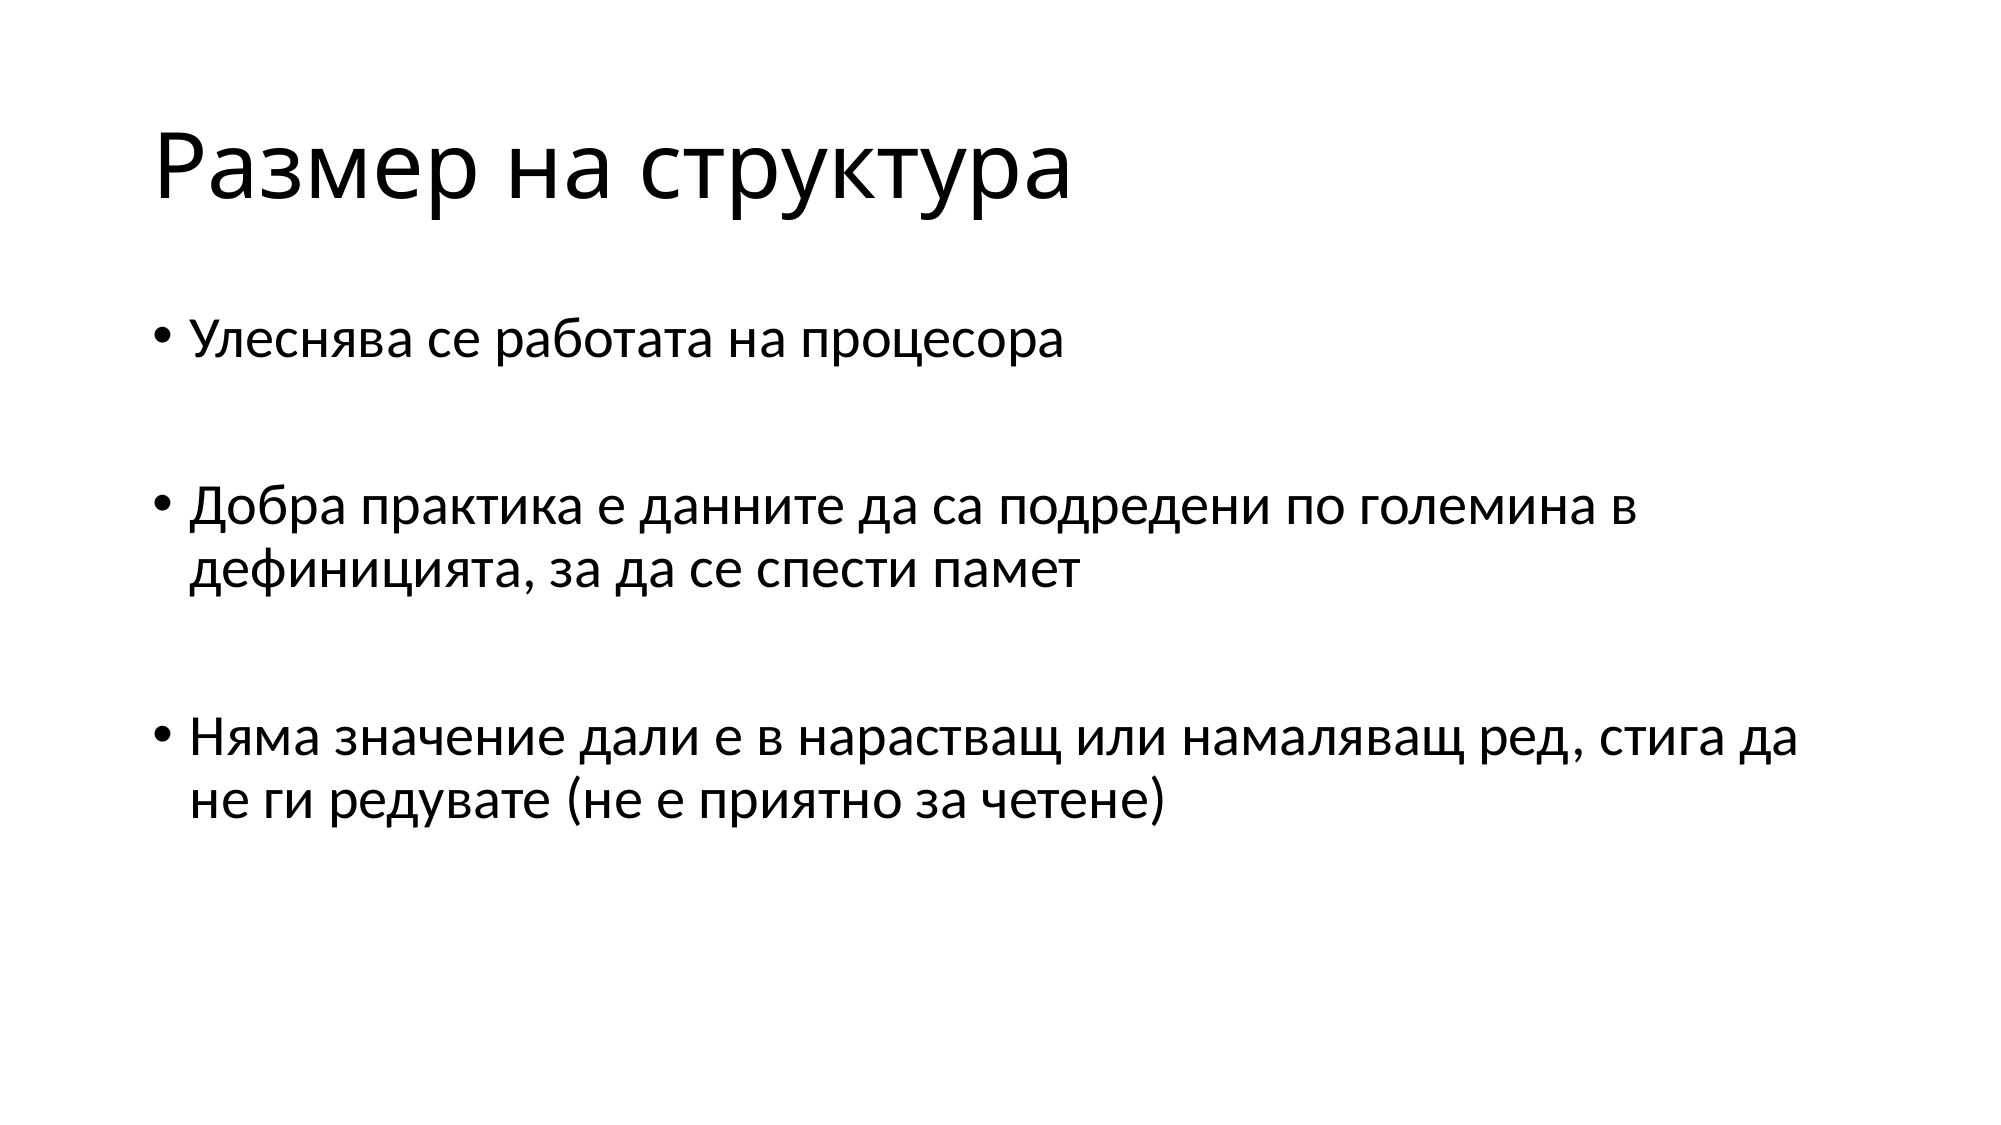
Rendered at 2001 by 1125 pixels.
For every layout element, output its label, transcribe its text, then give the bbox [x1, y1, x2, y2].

list Улеснява се работата на процесора Добра практика е данните да са подредени по големина в дефиницията, за да се спести памет Няма значение дали е в нарастващ или намаляващ ред, стига да не ги редувате (не е приятно за четене) [137, 299, 1863, 1014]
title Размер на структура [137, 59, 1863, 278]
